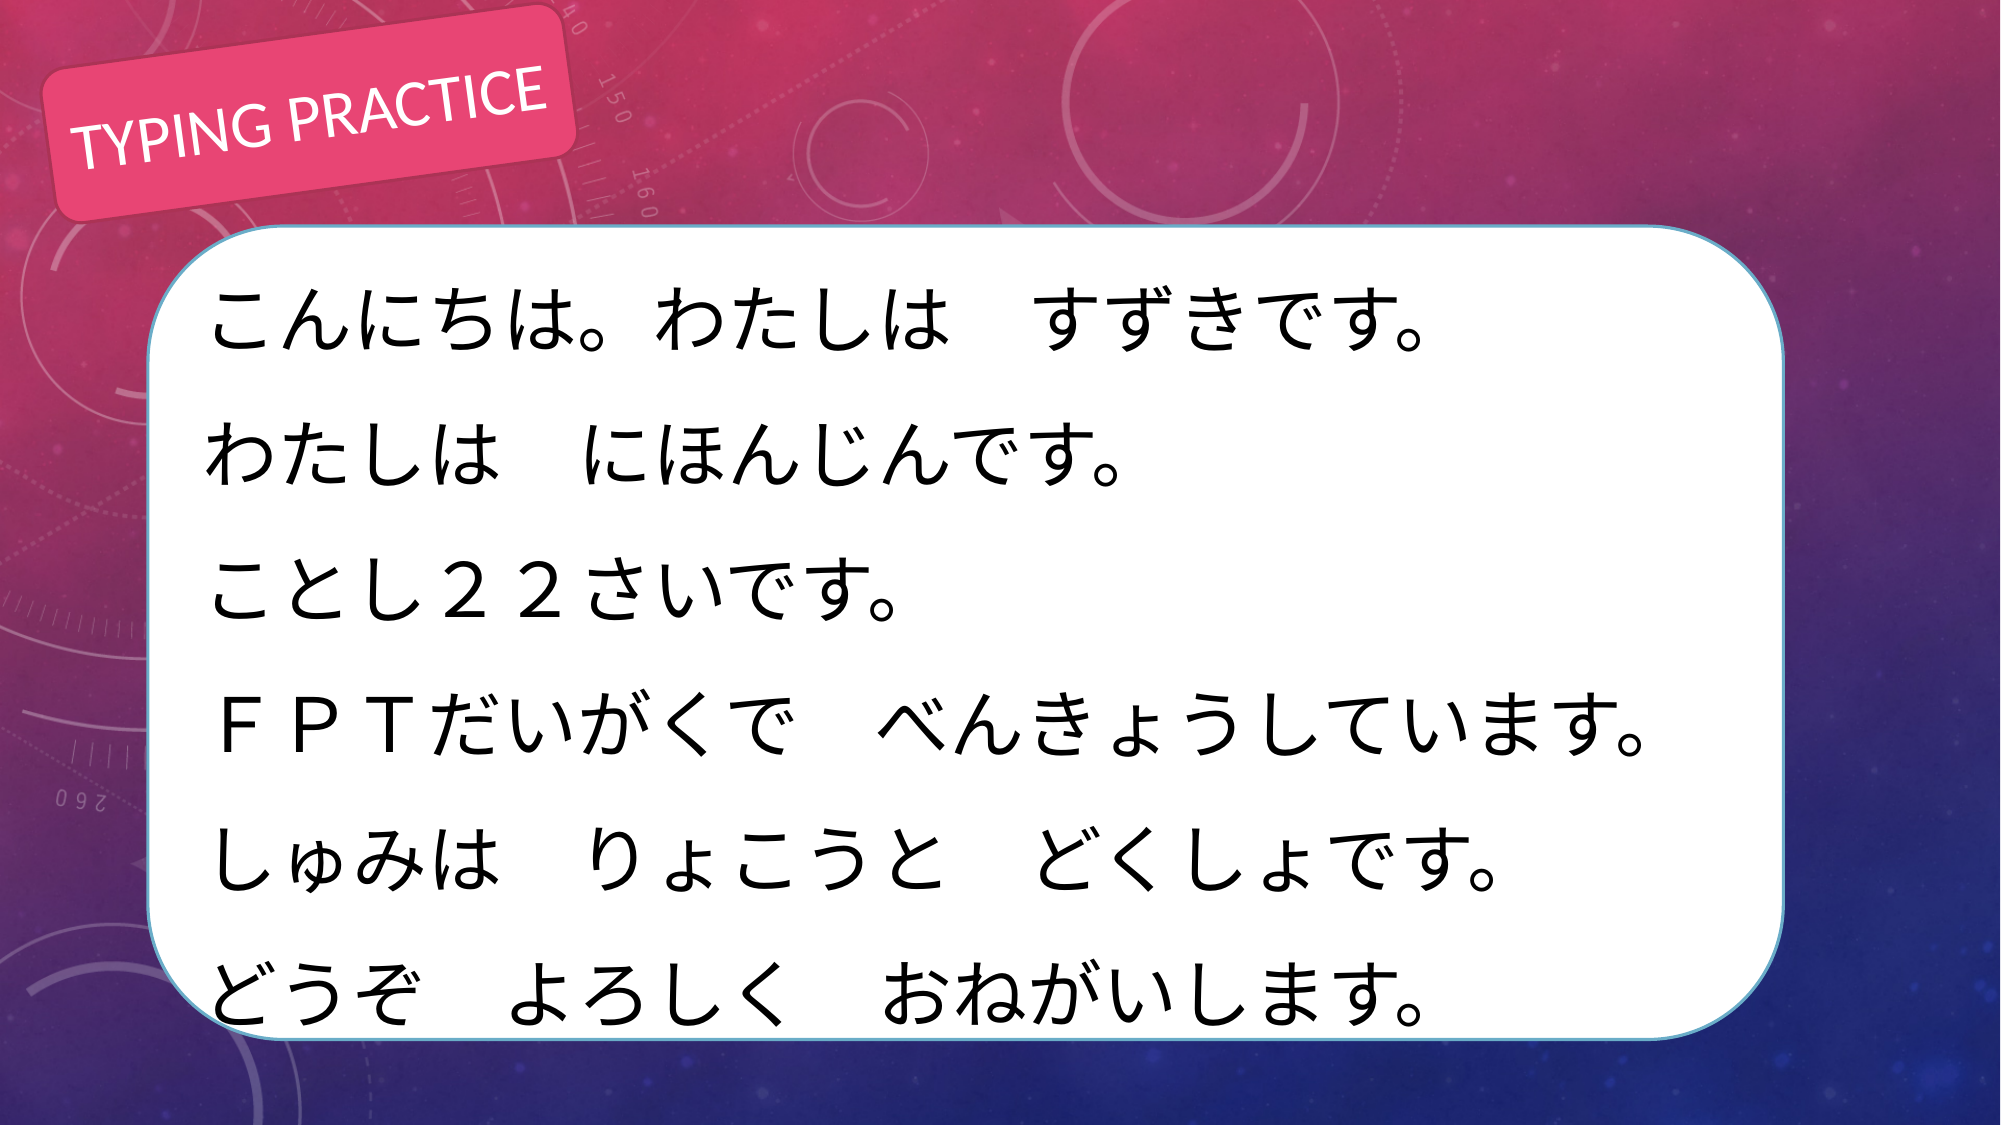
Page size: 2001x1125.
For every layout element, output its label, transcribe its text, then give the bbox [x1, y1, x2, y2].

picture [0, 0, 2001, 1125]
text_box こんにちは。わたしは すずきです。 わたしは にほんじんです。 ことし２２さいです。 ＦＰＴだいがくで べんきょうしています。 しゅみは りょこうと どくしょです。 どうぞ よろしく おねがいします。 [146, 224, 1785, 1042]
text_box TYPING PRACTICE [39, 1, 580, 225]
